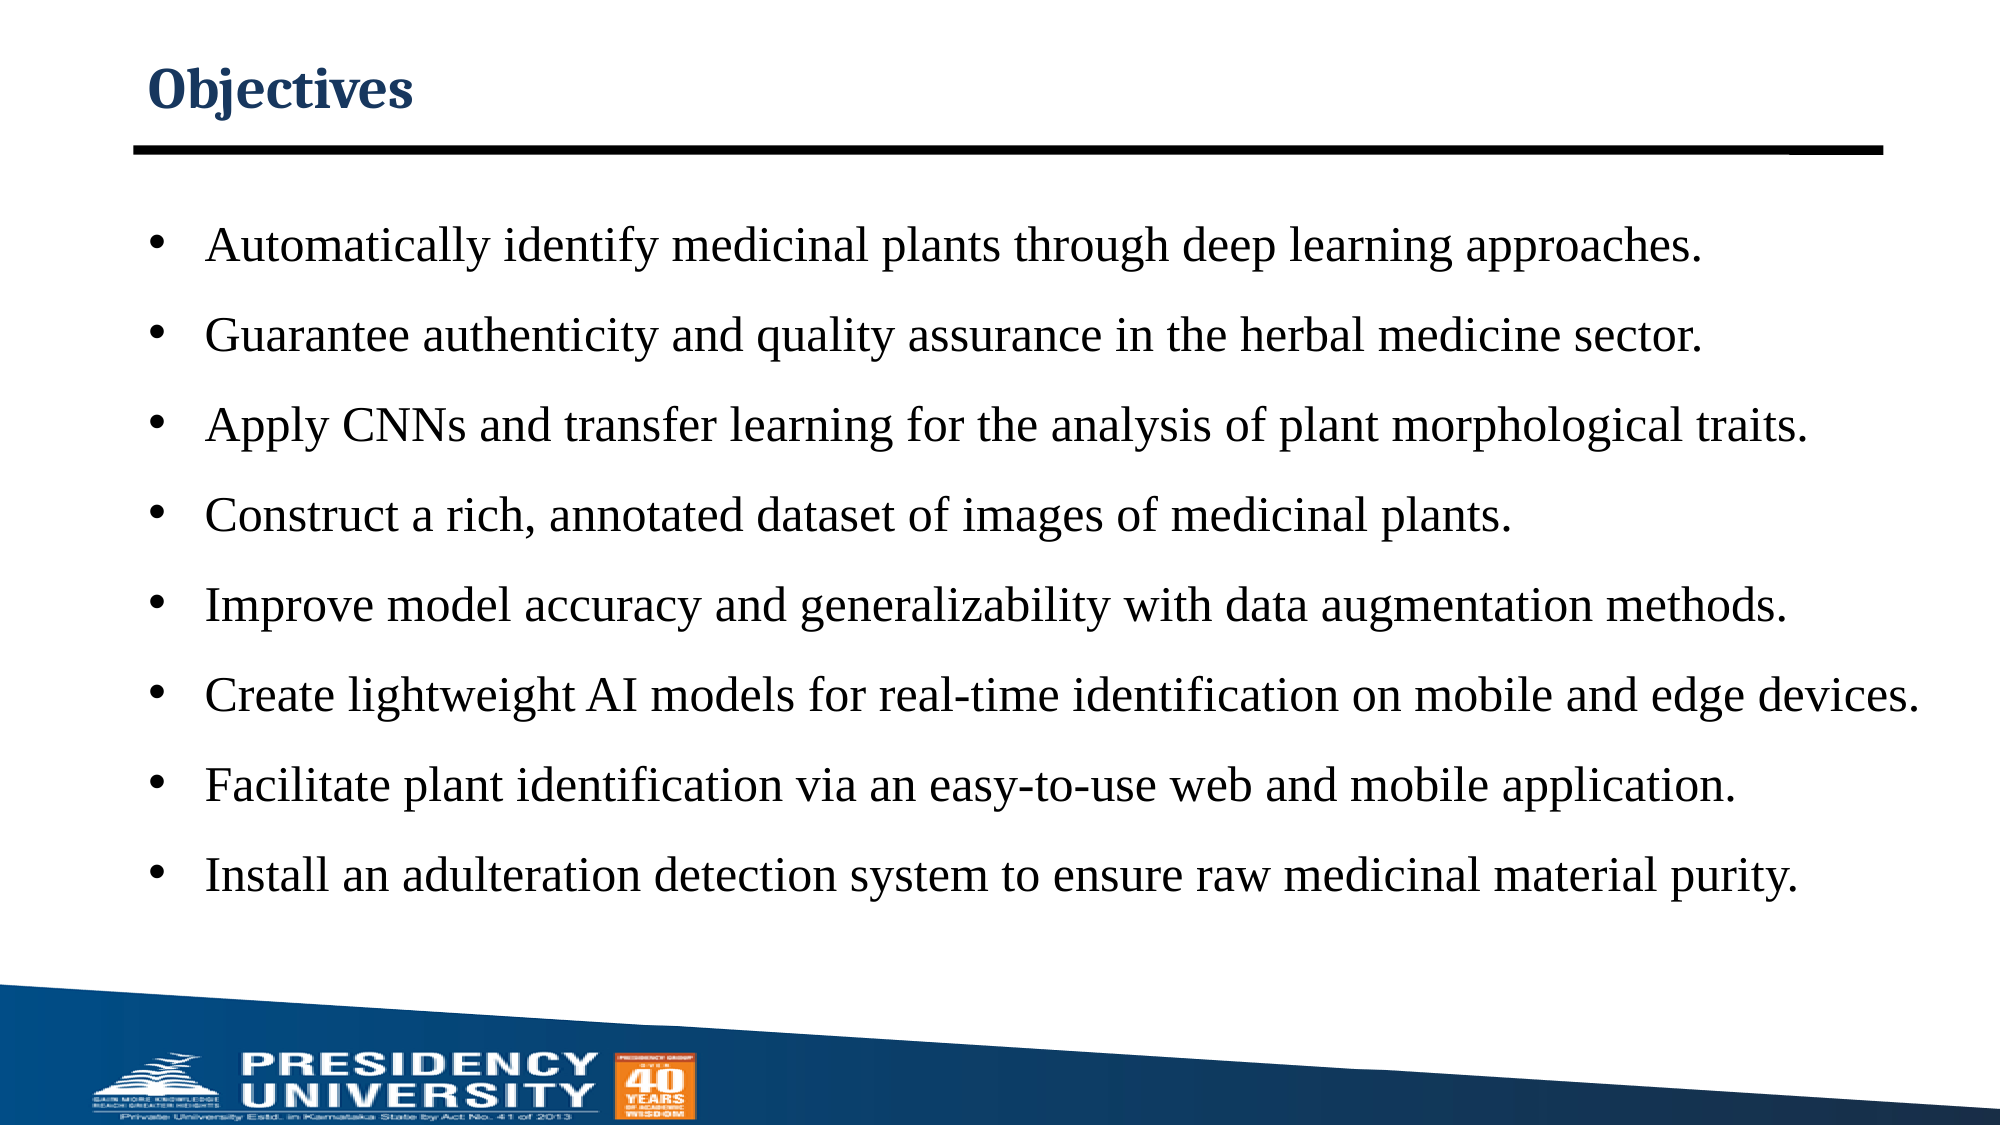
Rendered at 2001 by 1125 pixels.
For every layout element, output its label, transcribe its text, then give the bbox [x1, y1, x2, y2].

title Objectives [133, 45, 1884, 125]
list Automatically identify medicinal plants through deep learning approaches. Guarantee authenticity and quality assurance in the herbal medicine sector. Apply CNNs and transfer learning for the analysis of plant morphological traits. Construct a rich, annotated dataset of images of medicinal plants. Improve model accuracy and generalizability with data augmentation methods. Create lightweight AI models for real-time identification on mobile and edge devices. Facilitate plant identification via an easy-to-use web and mobile application. Install an adulteration detection system to ensure raw medicinal material purity. [133, 173, 1948, 909]
picture [0, 982, 2000, 1125]
